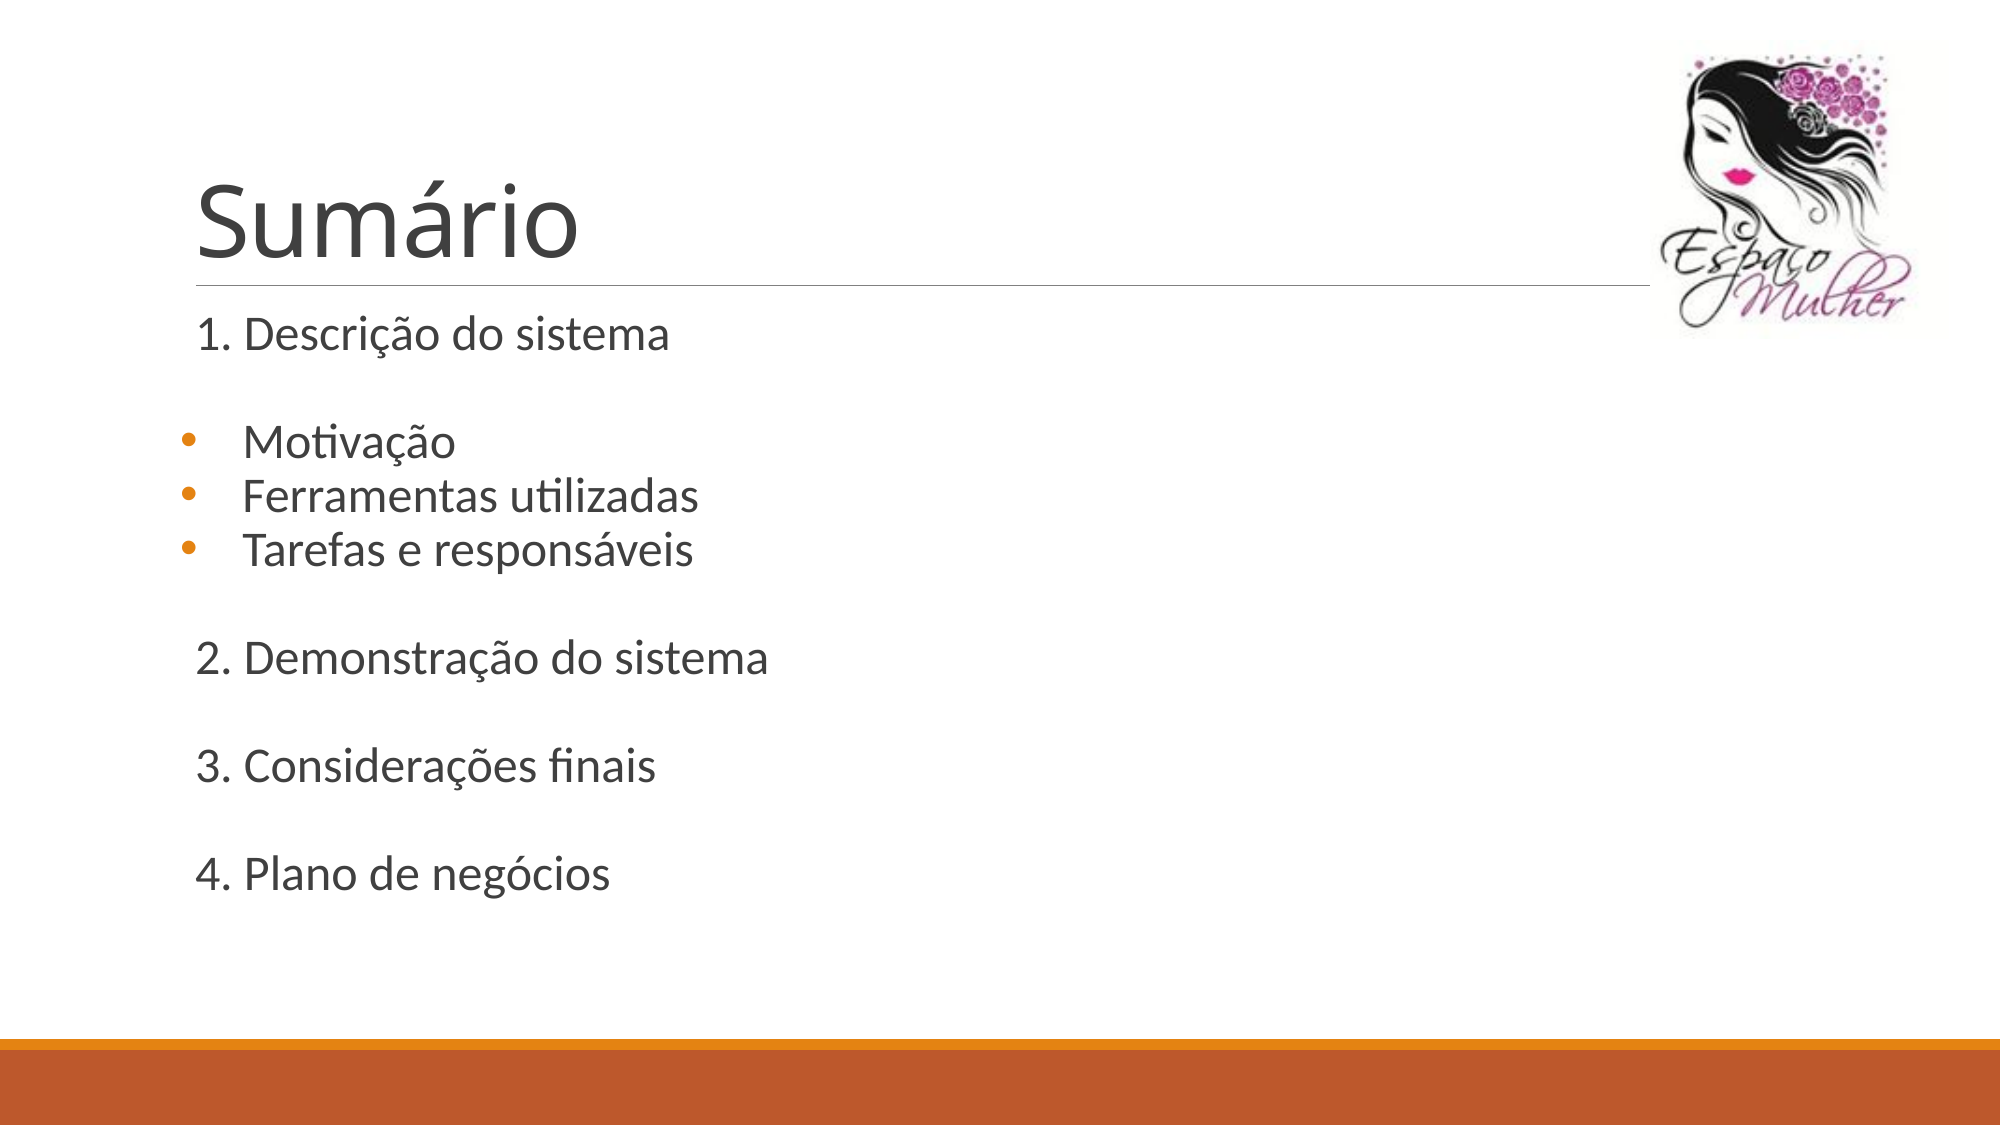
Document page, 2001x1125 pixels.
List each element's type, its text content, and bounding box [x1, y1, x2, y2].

picture [1649, 39, 1950, 340]
list 1. Descrição do sistema Motivação Ferramentas utilizadas Tarefas e responsáveis 2. Demonstração do sistema 3. Considerações finais 4. Plano de negócios [180, 300, 1830, 961]
title Sumário [180, 47, 1646, 285]
